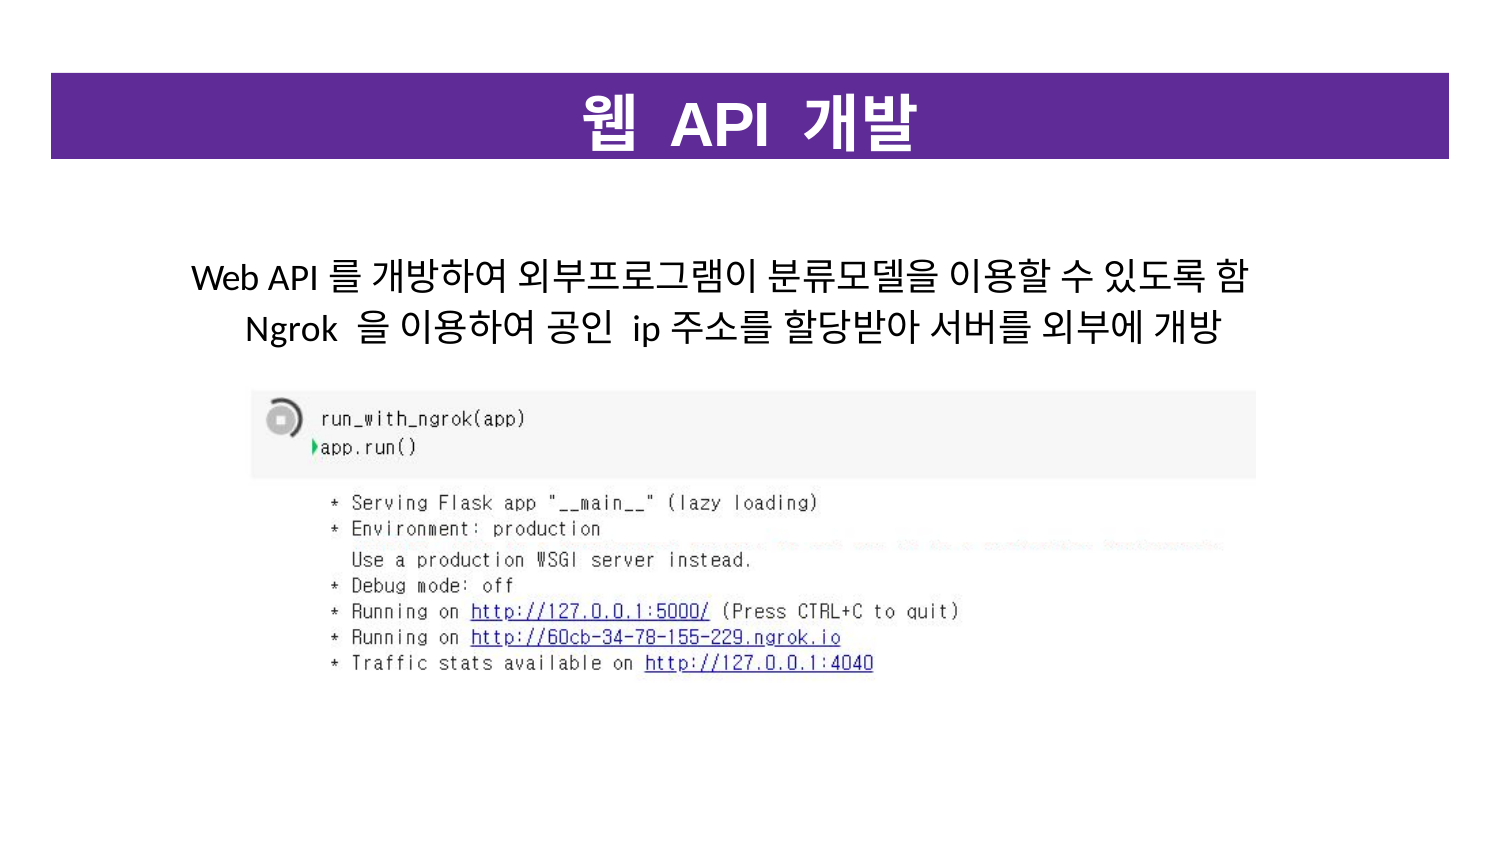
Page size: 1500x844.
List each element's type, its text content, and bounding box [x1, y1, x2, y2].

text_box 웹 API 개발 [51, 72, 1449, 159]
text_box Web API를 개방하여 외부프로그램이 분류모델을 이용할 수 있도록 함 Ngrok 을 이용하여 공인 ip주소를 할당받아 서버를 외부에 개방 [189, 244, 1311, 350]
text_box [243, 377, 1256, 727]
